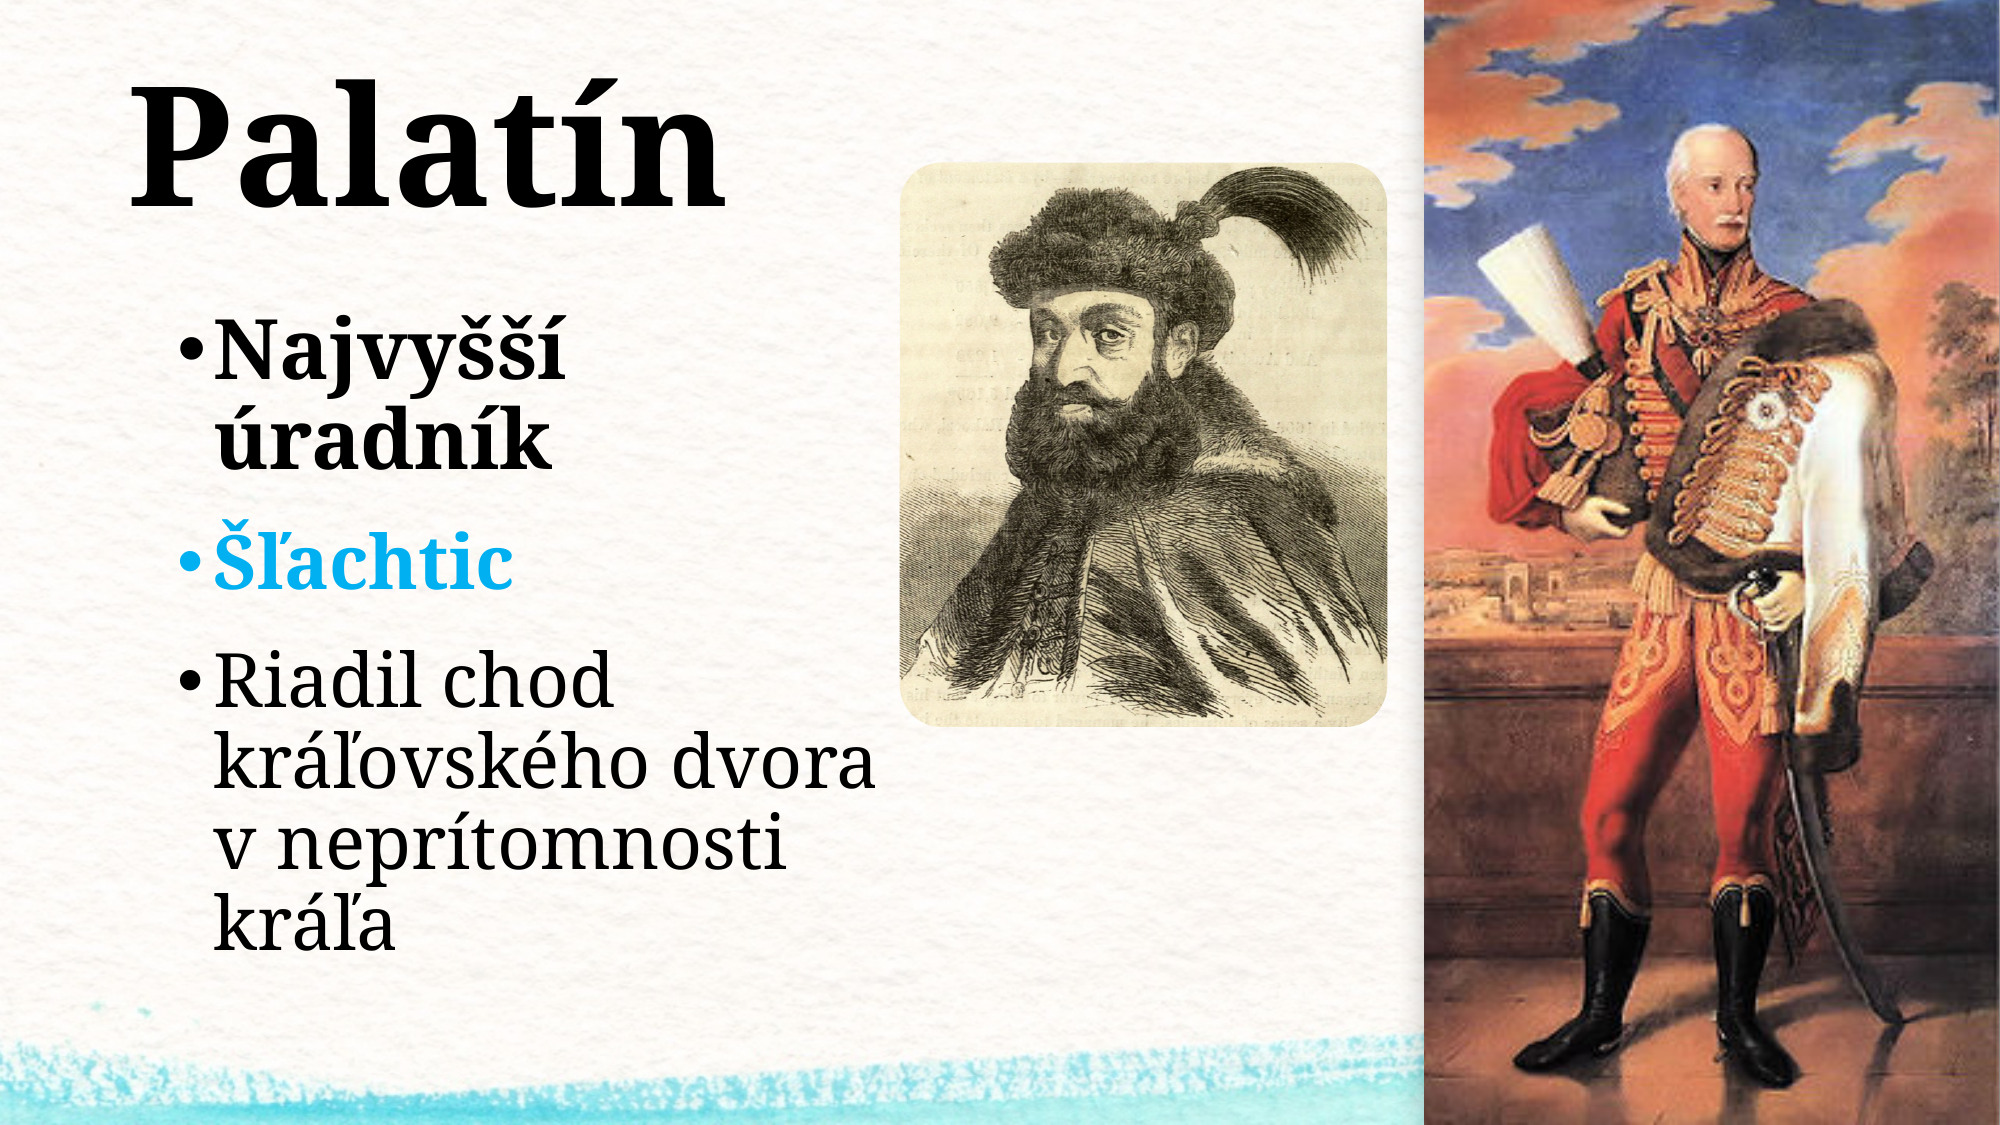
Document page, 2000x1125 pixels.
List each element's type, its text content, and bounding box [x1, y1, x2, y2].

list Najvyšší úradník Šľachtic Riadil chod kráľovského dvora v neprítomnosti kráľa [162, 299, 913, 988]
picture [0, 0, 2000, 1125]
title Palatín [112, 62, 1407, 250]
